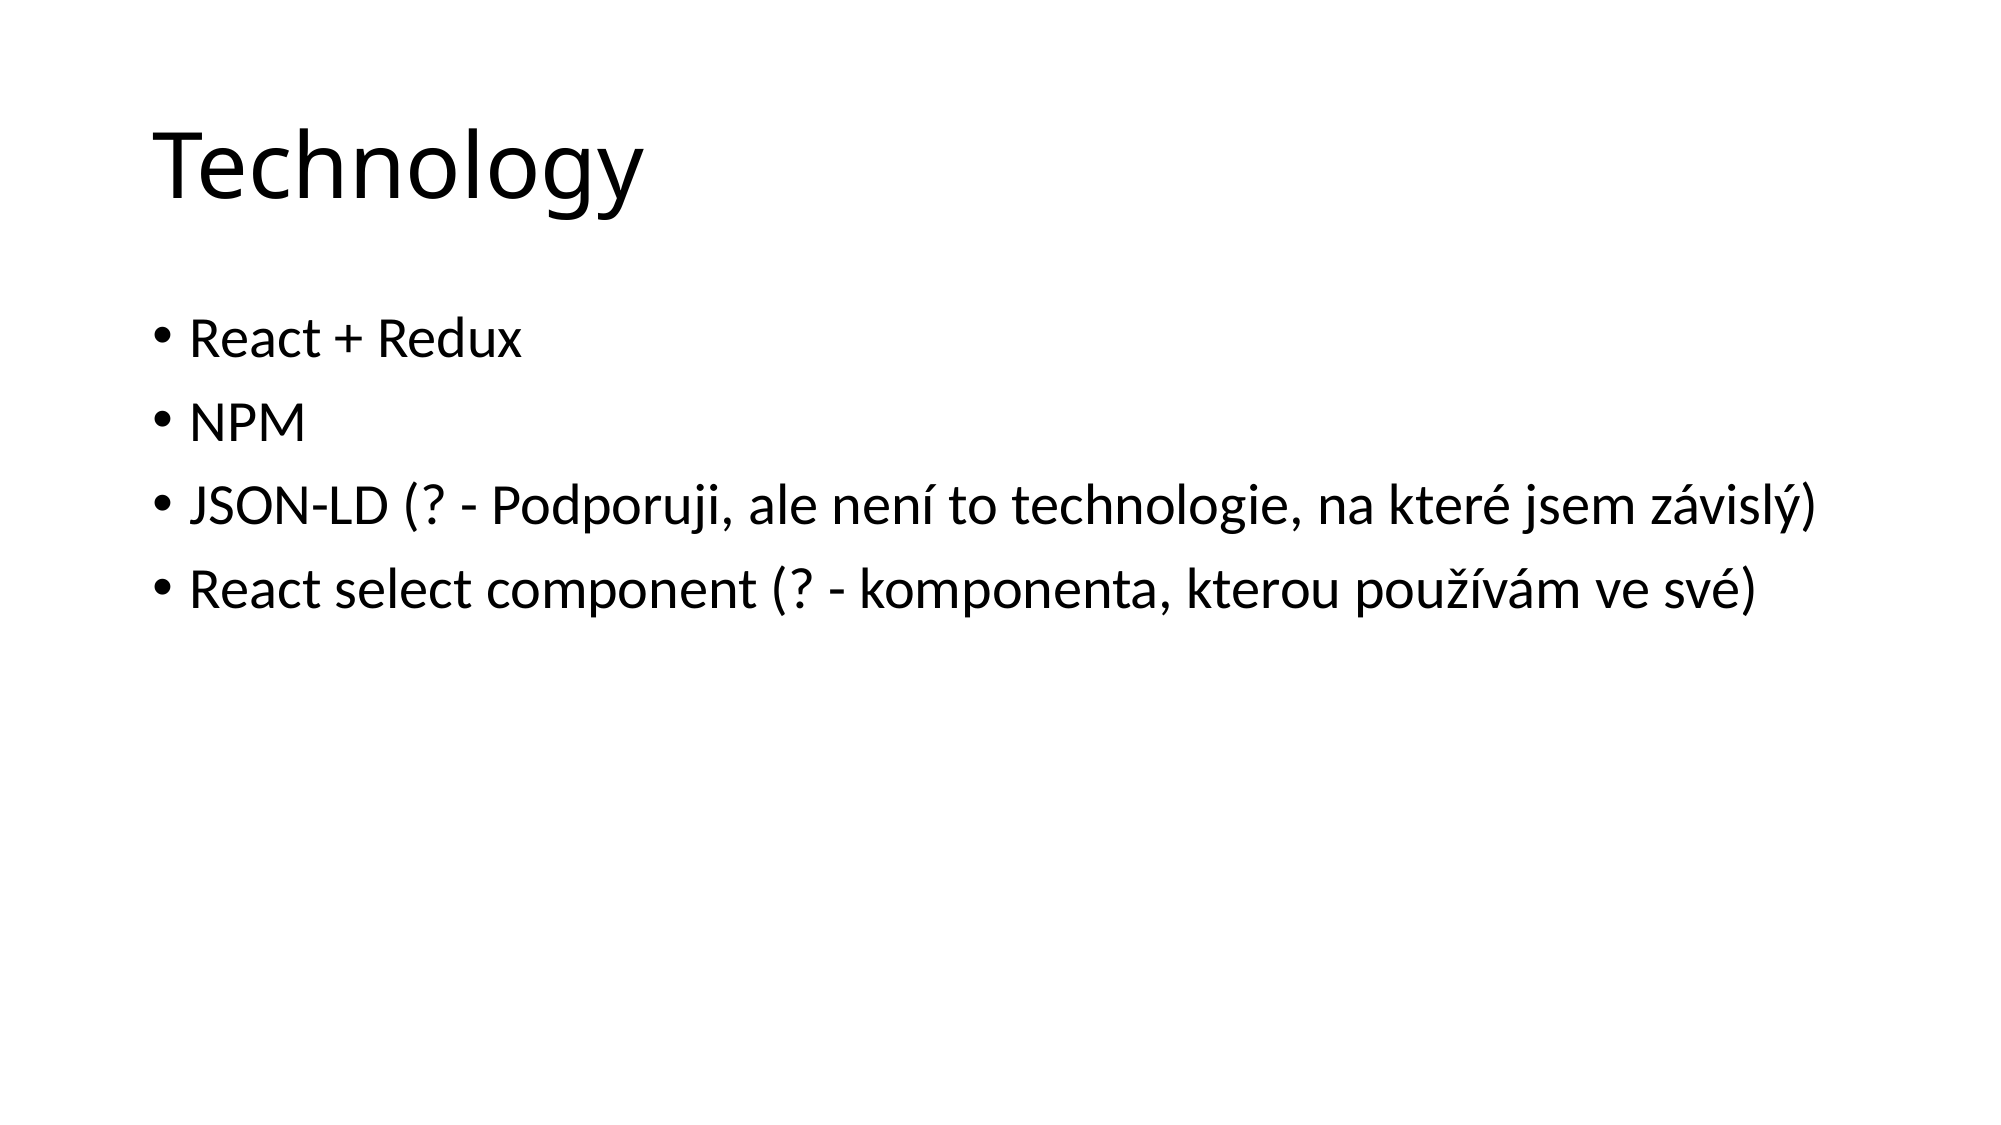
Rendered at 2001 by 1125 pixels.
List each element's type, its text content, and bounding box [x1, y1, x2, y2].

title Technology [137, 59, 1863, 278]
list React + Redux NPM JSON-LD (? - Podporuji, ale není to technologie, na které jsem závislý) React select component (? - komponenta, kterou používám ve své) [137, 299, 1863, 1014]
